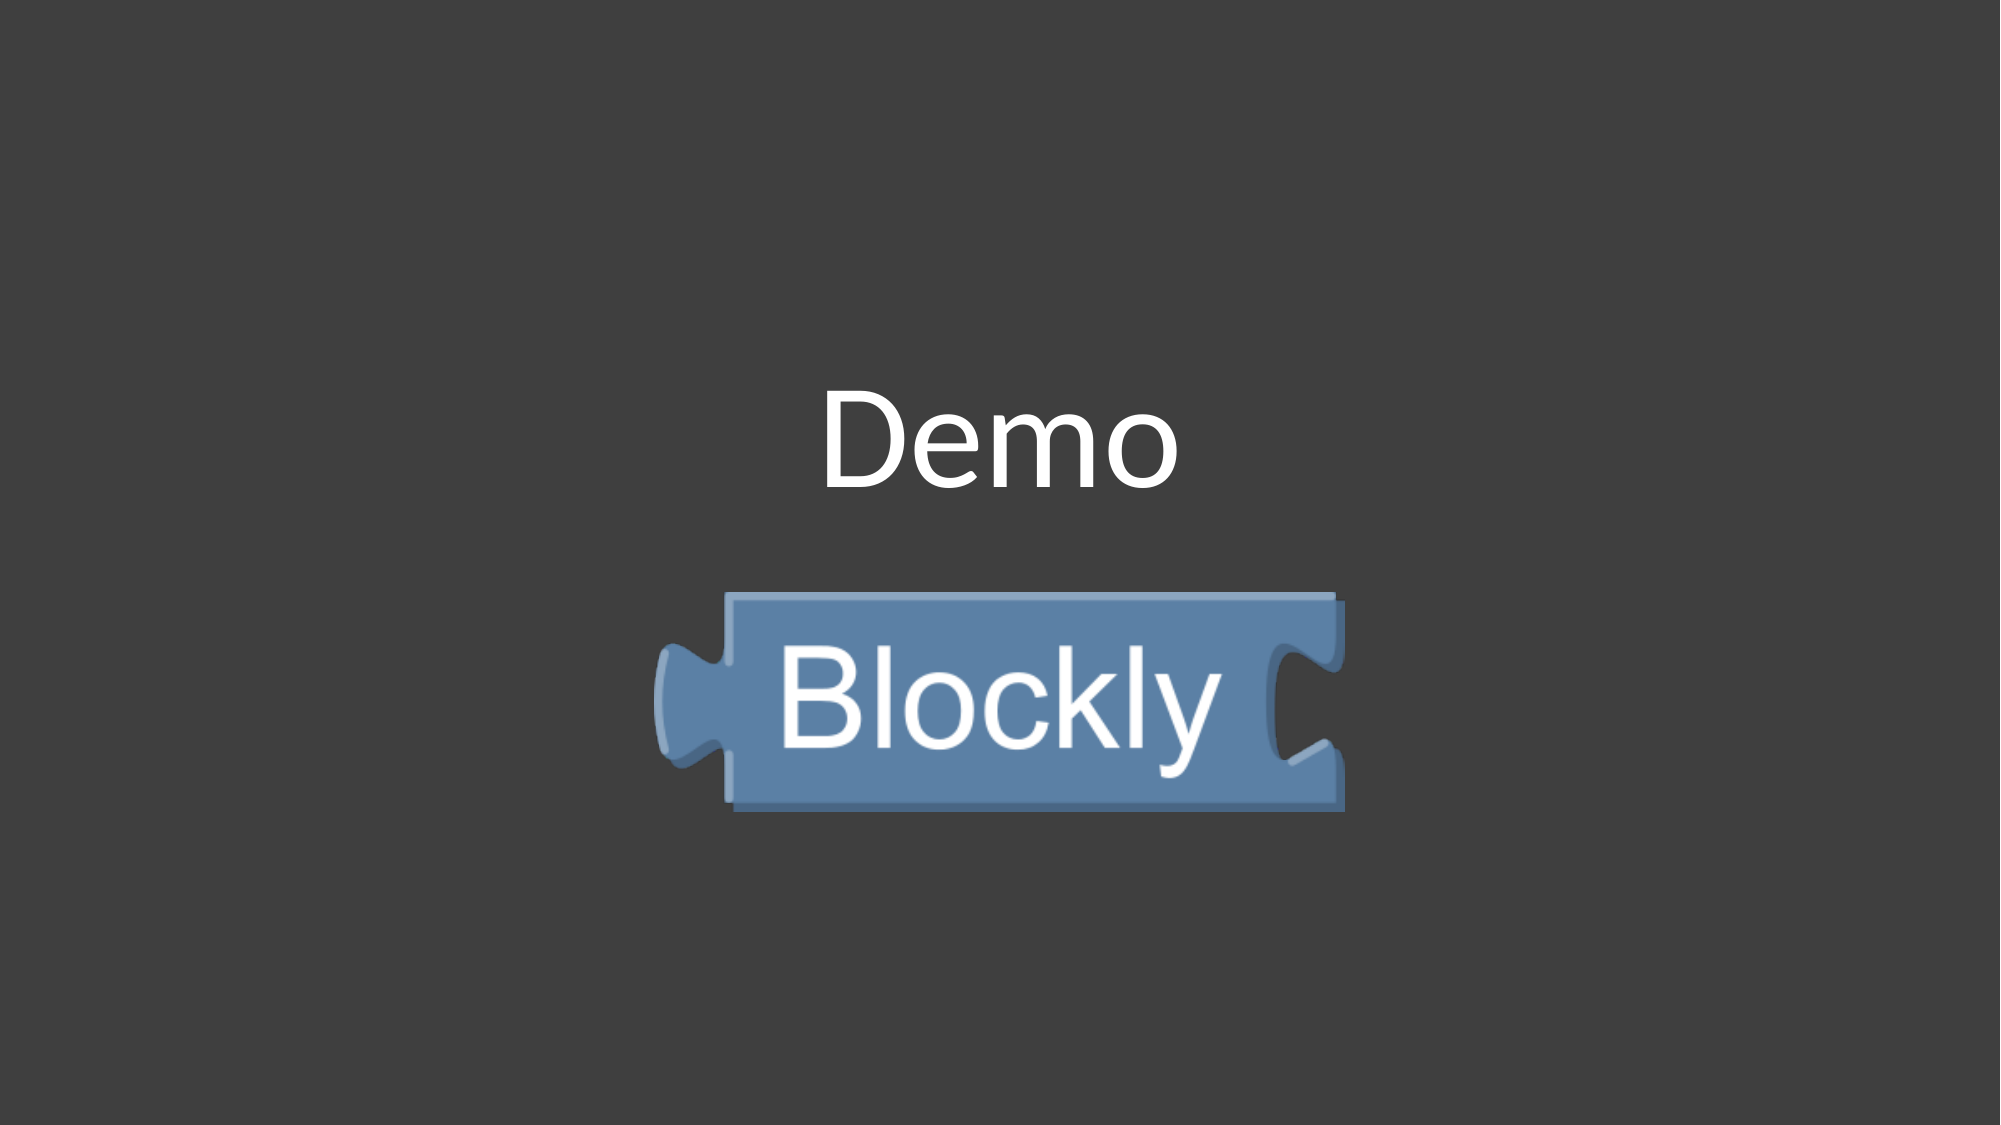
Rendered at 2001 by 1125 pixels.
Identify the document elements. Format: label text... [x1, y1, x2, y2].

picture [654, 592, 1346, 812]
text_box Demo [728, 329, 1272, 525]
